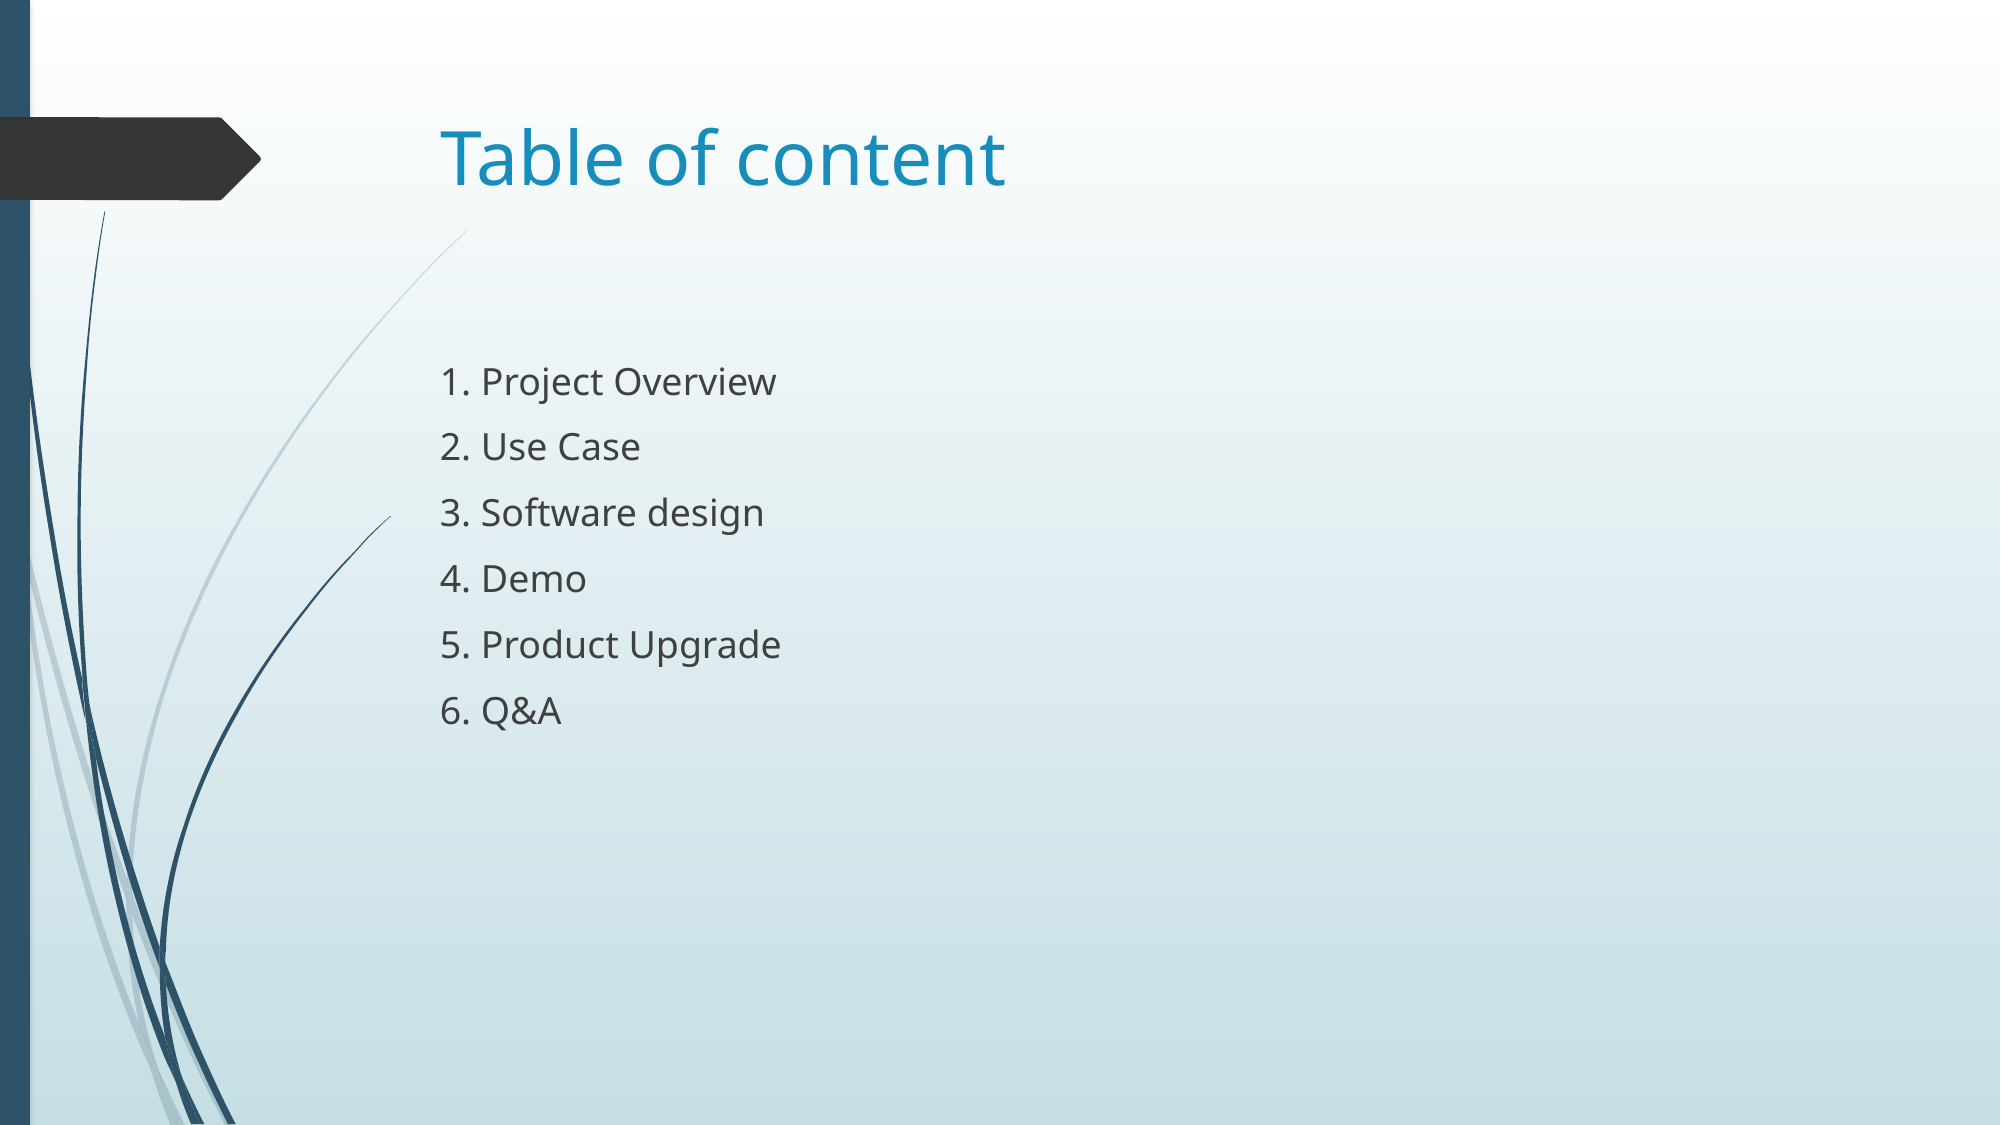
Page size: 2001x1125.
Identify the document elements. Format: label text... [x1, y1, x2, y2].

list 1. Project Overview 2. Use Case 3. Software design 4. Demo 5. Product Upgrade 6. Q&A [424, 350, 1888, 970]
title Table of content [425, 102, 1888, 313]
